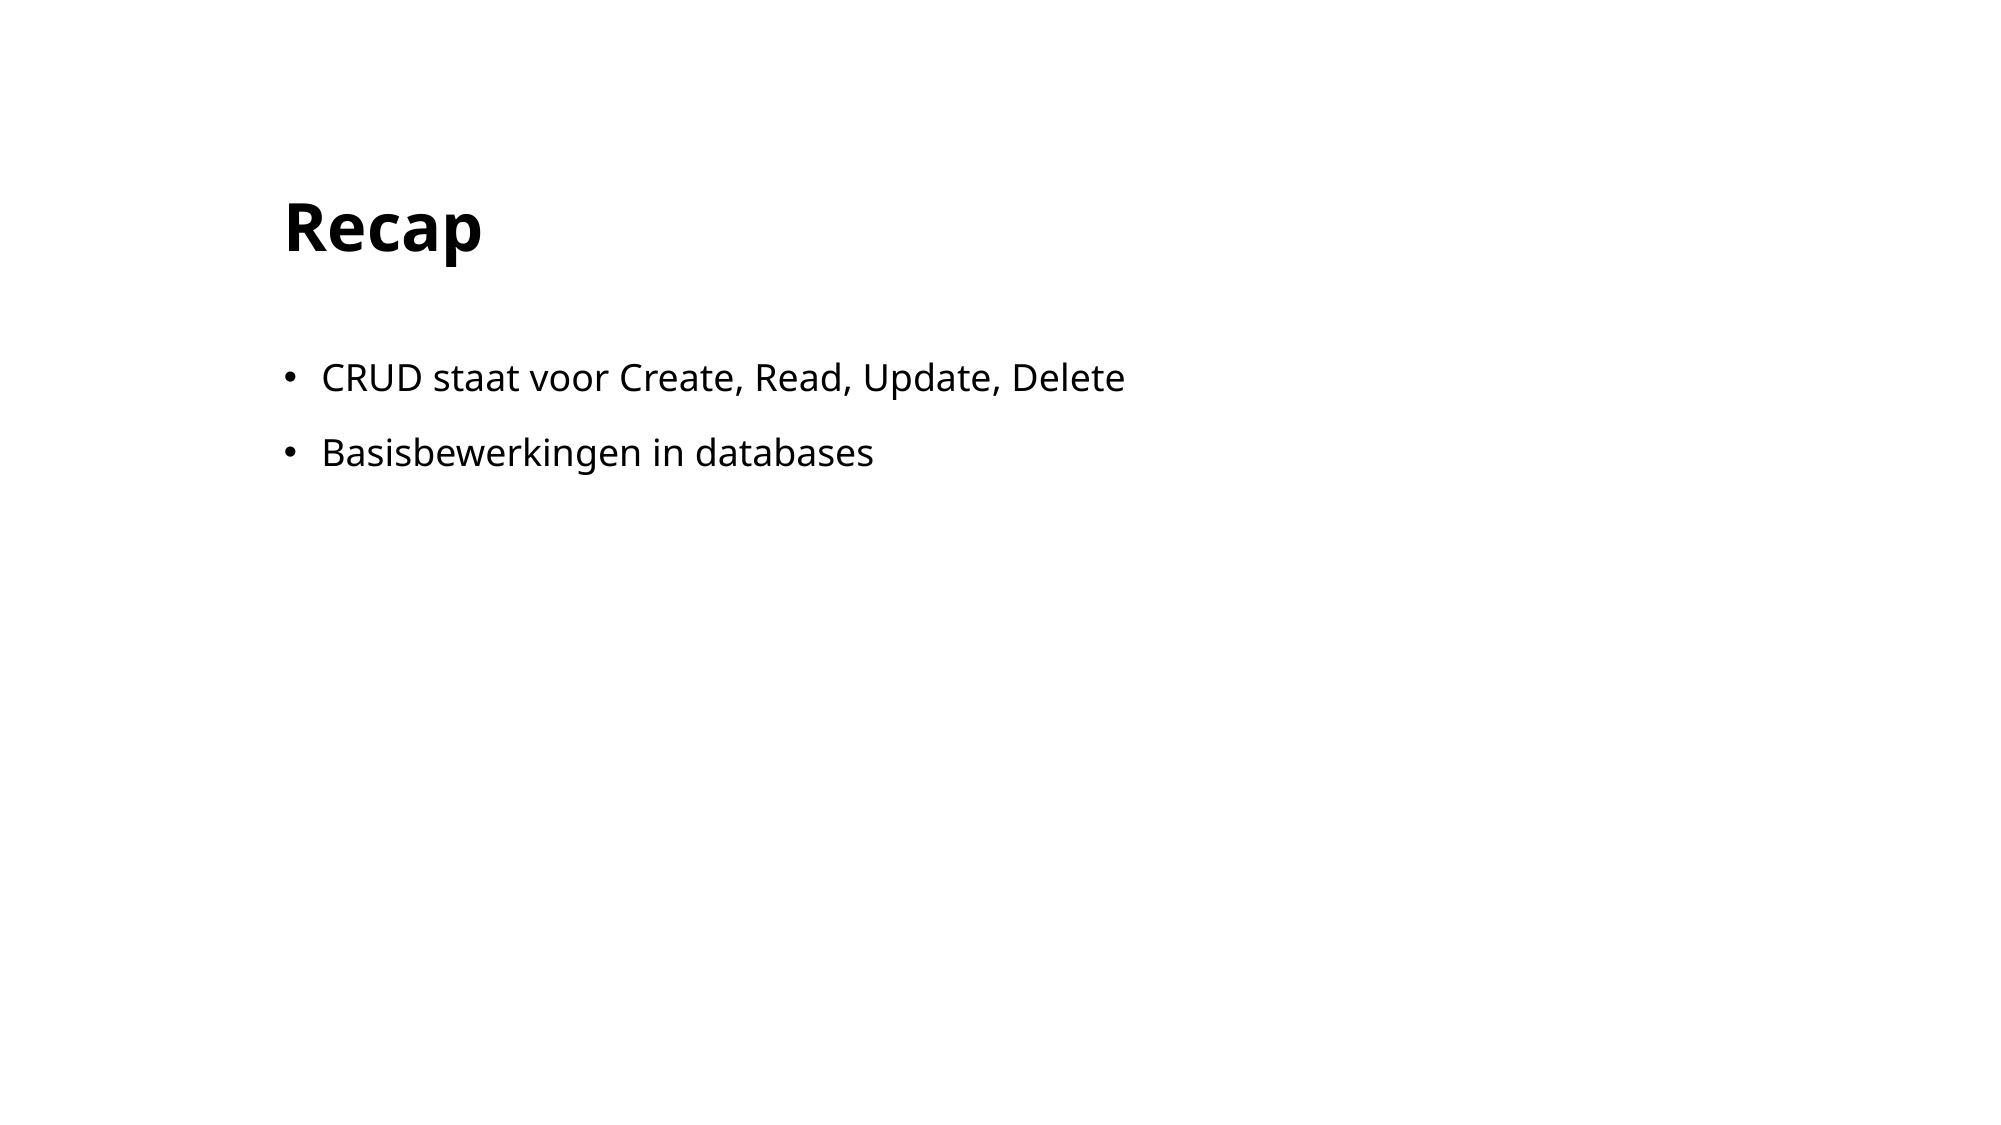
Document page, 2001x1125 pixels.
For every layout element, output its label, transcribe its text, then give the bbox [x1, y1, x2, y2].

title Recap [268, 112, 1732, 337]
list CRUD staat voor Create, Read, Update, Delete Basisbewerkingen in databases [268, 337, 1732, 1017]
